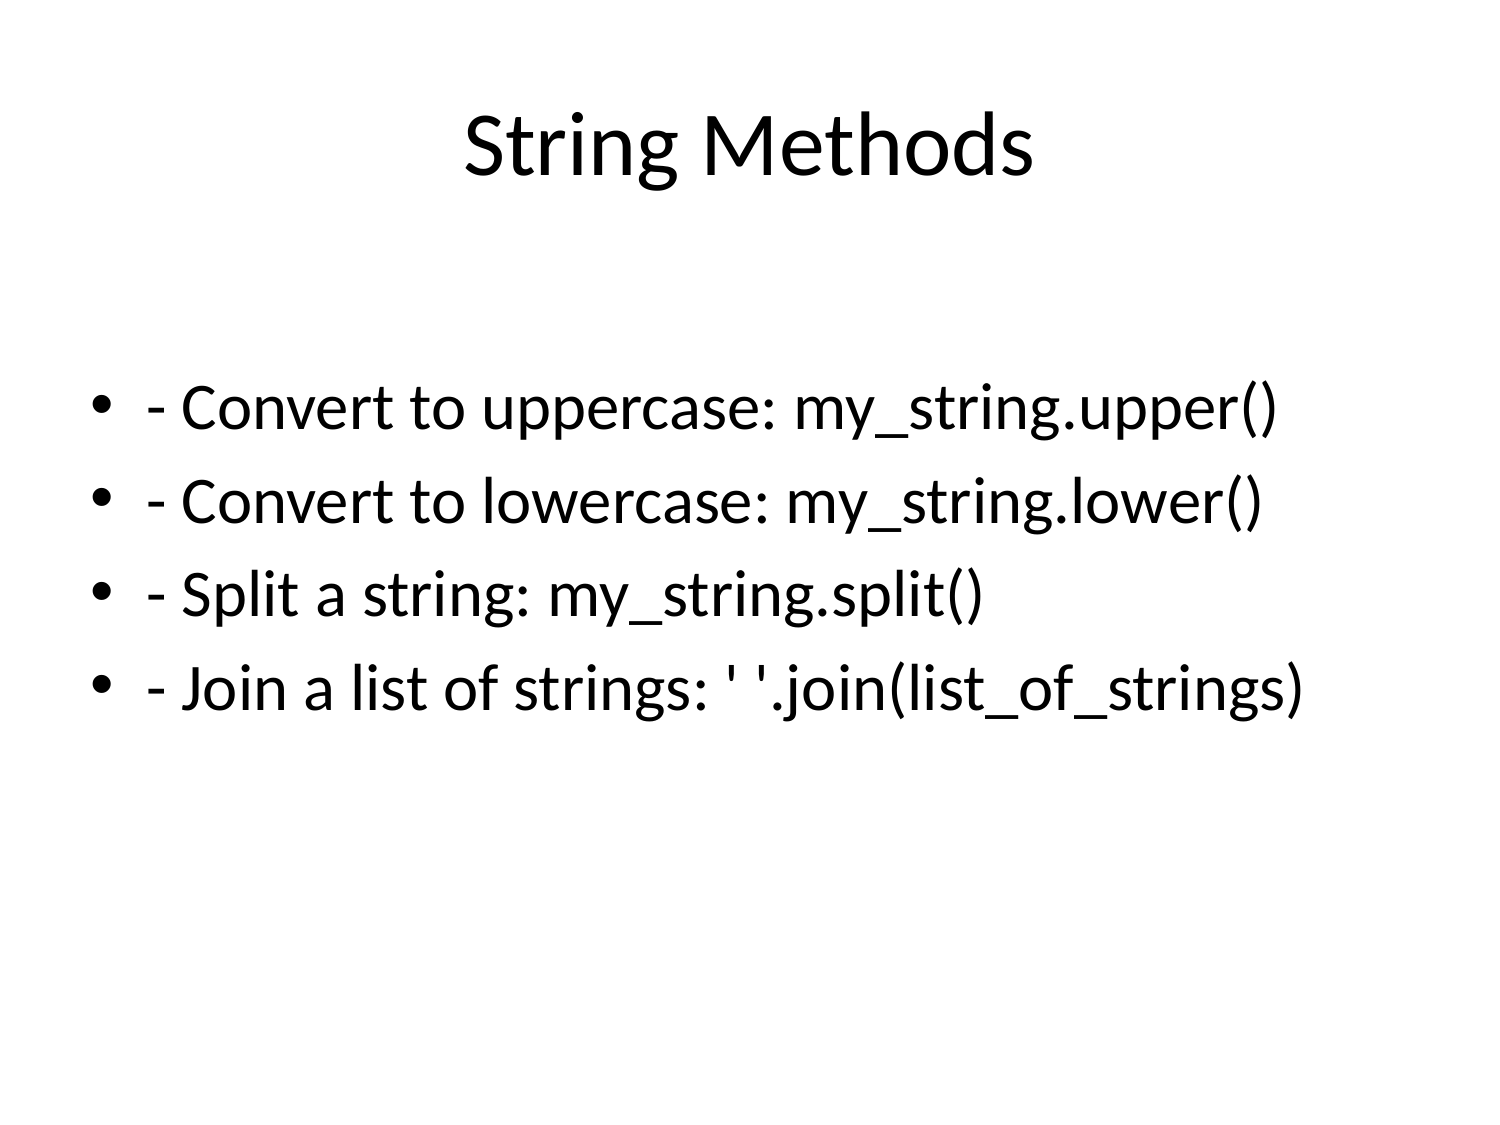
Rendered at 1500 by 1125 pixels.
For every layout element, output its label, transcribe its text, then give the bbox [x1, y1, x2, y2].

title String Methods [75, 45, 1425, 233]
list - Convert to uppercase: my_string.upper() - Convert to lowercase: my_string.lower() - Split a string: my_string.split() - Join a list of strings: ' '.join(list_of_strings) [75, 262, 1425, 1005]
